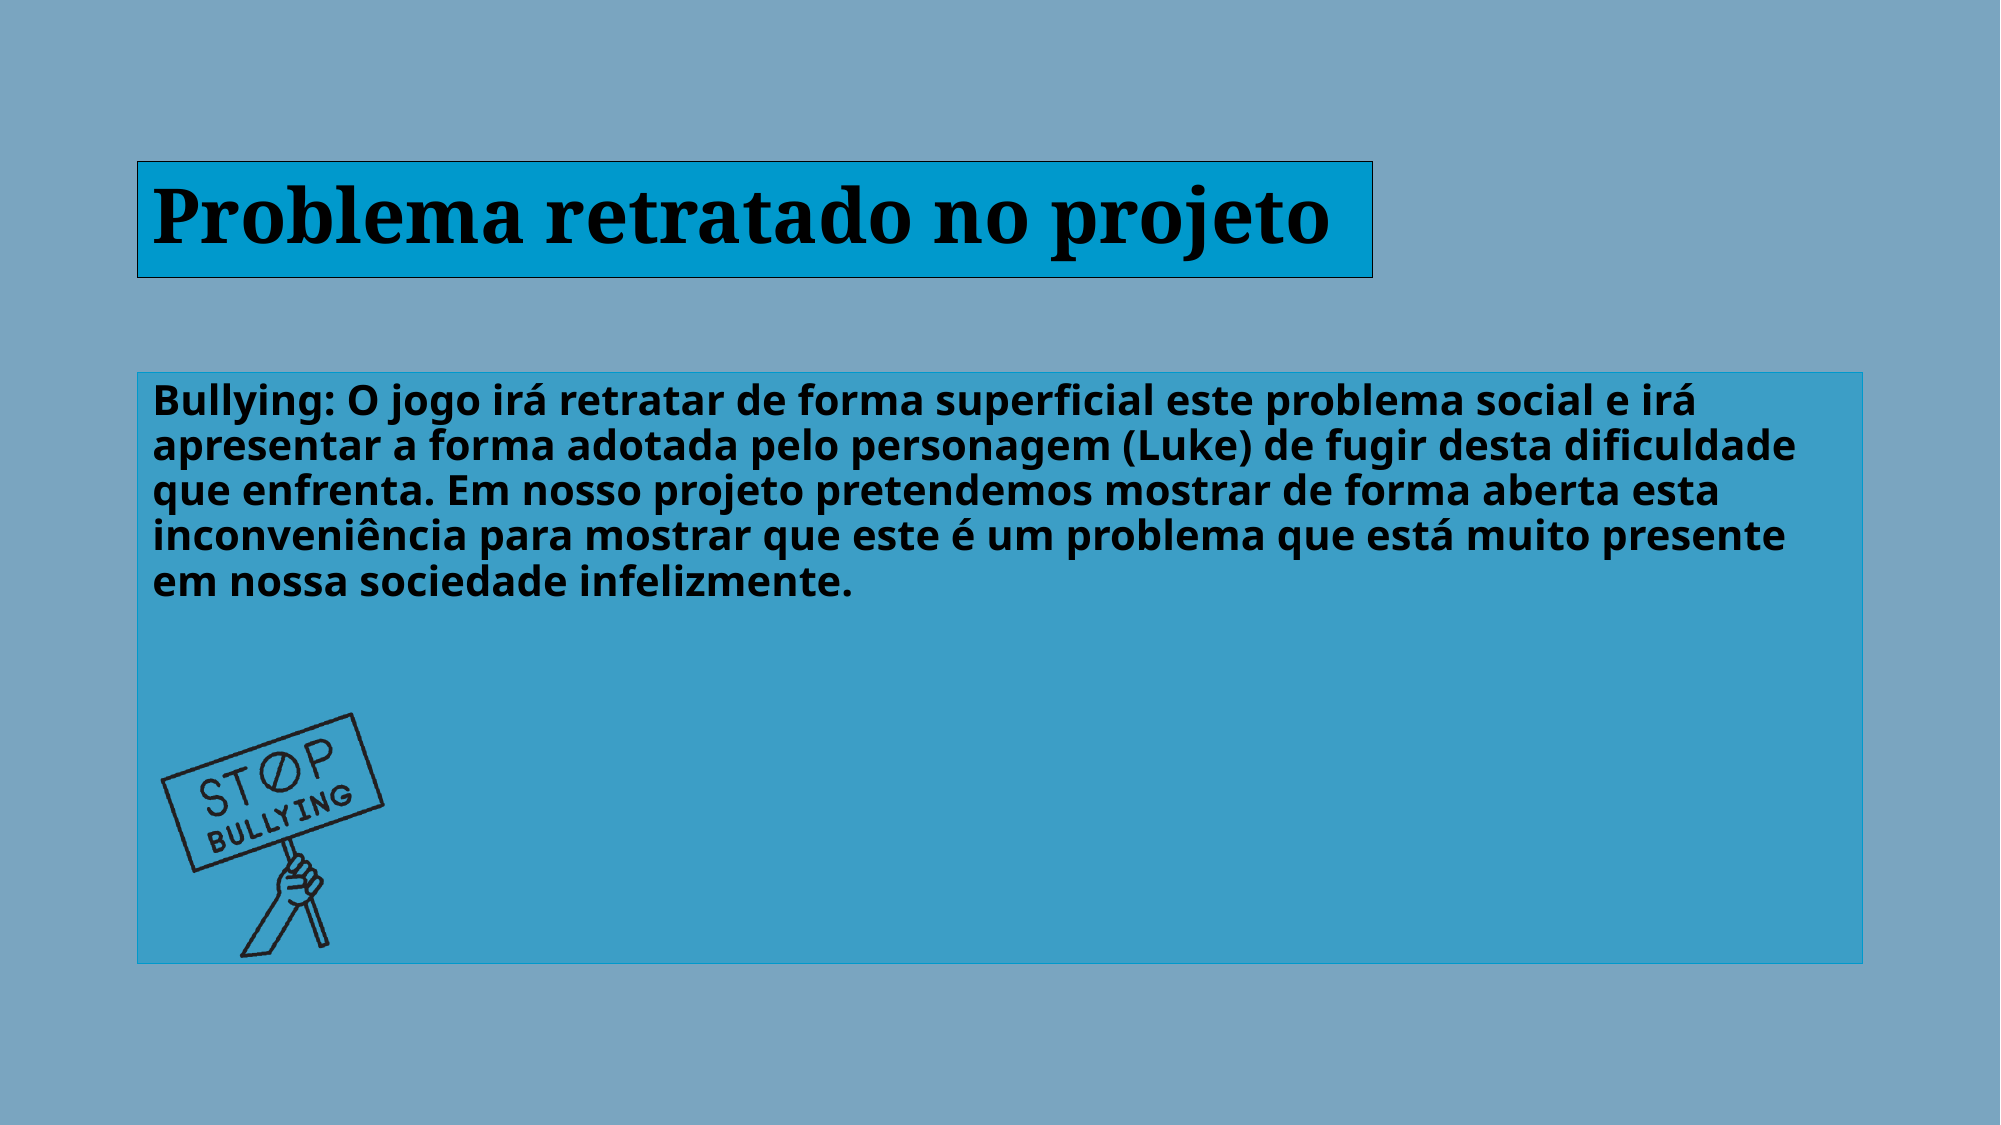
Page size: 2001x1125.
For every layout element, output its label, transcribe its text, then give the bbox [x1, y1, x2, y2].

picture [150, 710, 404, 962]
title Problema retratado no projeto [137, 161, 1373, 278]
list Bullying: O jogo irá retratar de forma superficial este problema social e irá apresentar a forma adotada pelo personagem (Luke) de fugir desta dificuldade que enfrenta. Em nosso projeto pretendemos mostrar de forma aberta esta inconveniência para mostrar que este é um problema que está muito presente em nossa sociedade infelizmente. [137, 372, 1863, 964]
